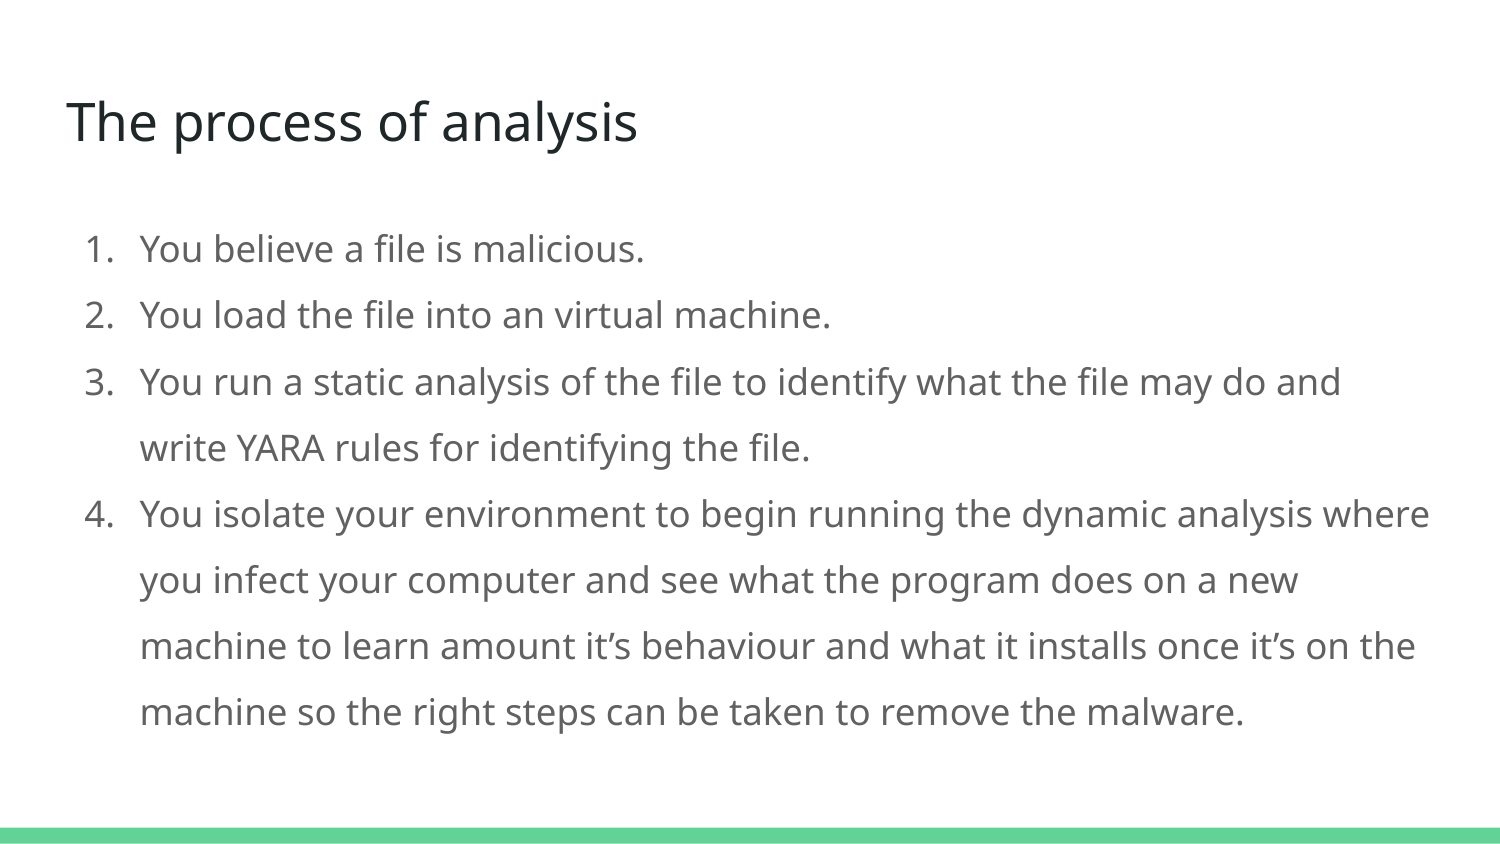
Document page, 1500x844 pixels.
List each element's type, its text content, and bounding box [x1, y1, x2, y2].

list You believe a file is malicious. You load the file into an virtual machine. You run a static analysis of the file to identify what the file may do and write YARA rules for identifying the file. You isolate your environment to begin running the dynamic analysis where you infect your computer and see what the program does on a new machine to learn amount it’s behaviour and what it installs once it’s on the machine so the right steps can be taken to remove the malware. [51, 189, 1449, 750]
title The process of analysis [51, 72, 1449, 167]
